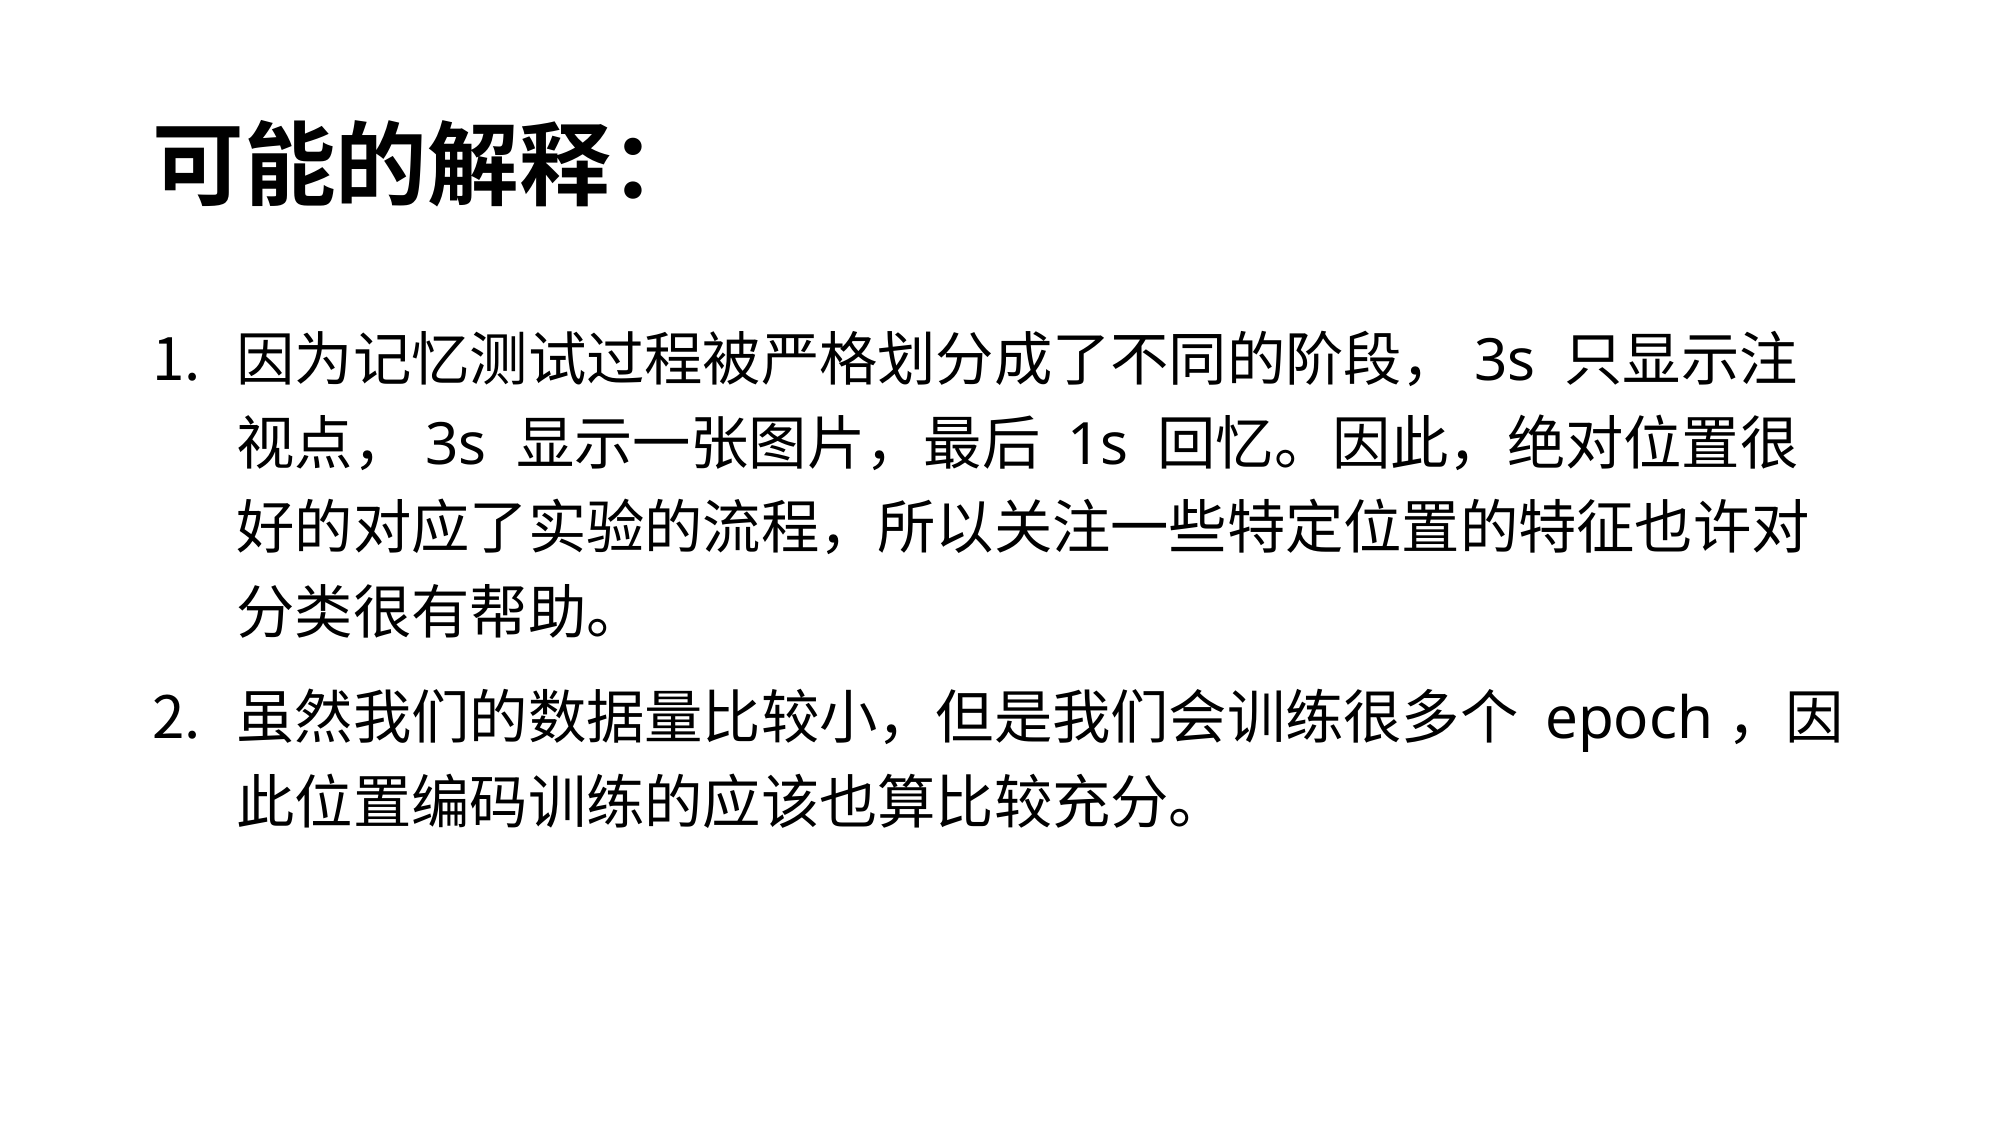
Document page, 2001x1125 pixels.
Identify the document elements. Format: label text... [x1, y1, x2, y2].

title 可能的解释： [137, 59, 1863, 278]
list 因为记忆测试过程被严格划分成了不同的阶段，3s 只显示注视点，3s 显示一张图片，最后 1s 回忆。因此，绝对位置很好的对应了实验的流程，所以关注一些特定位置的特征也许对分类很有帮助。 虽然我们的数据量比较小，但是我们会训练很多个 epoch，因此位置编码训练的应该也算比较充分。 [137, 299, 1863, 1014]
